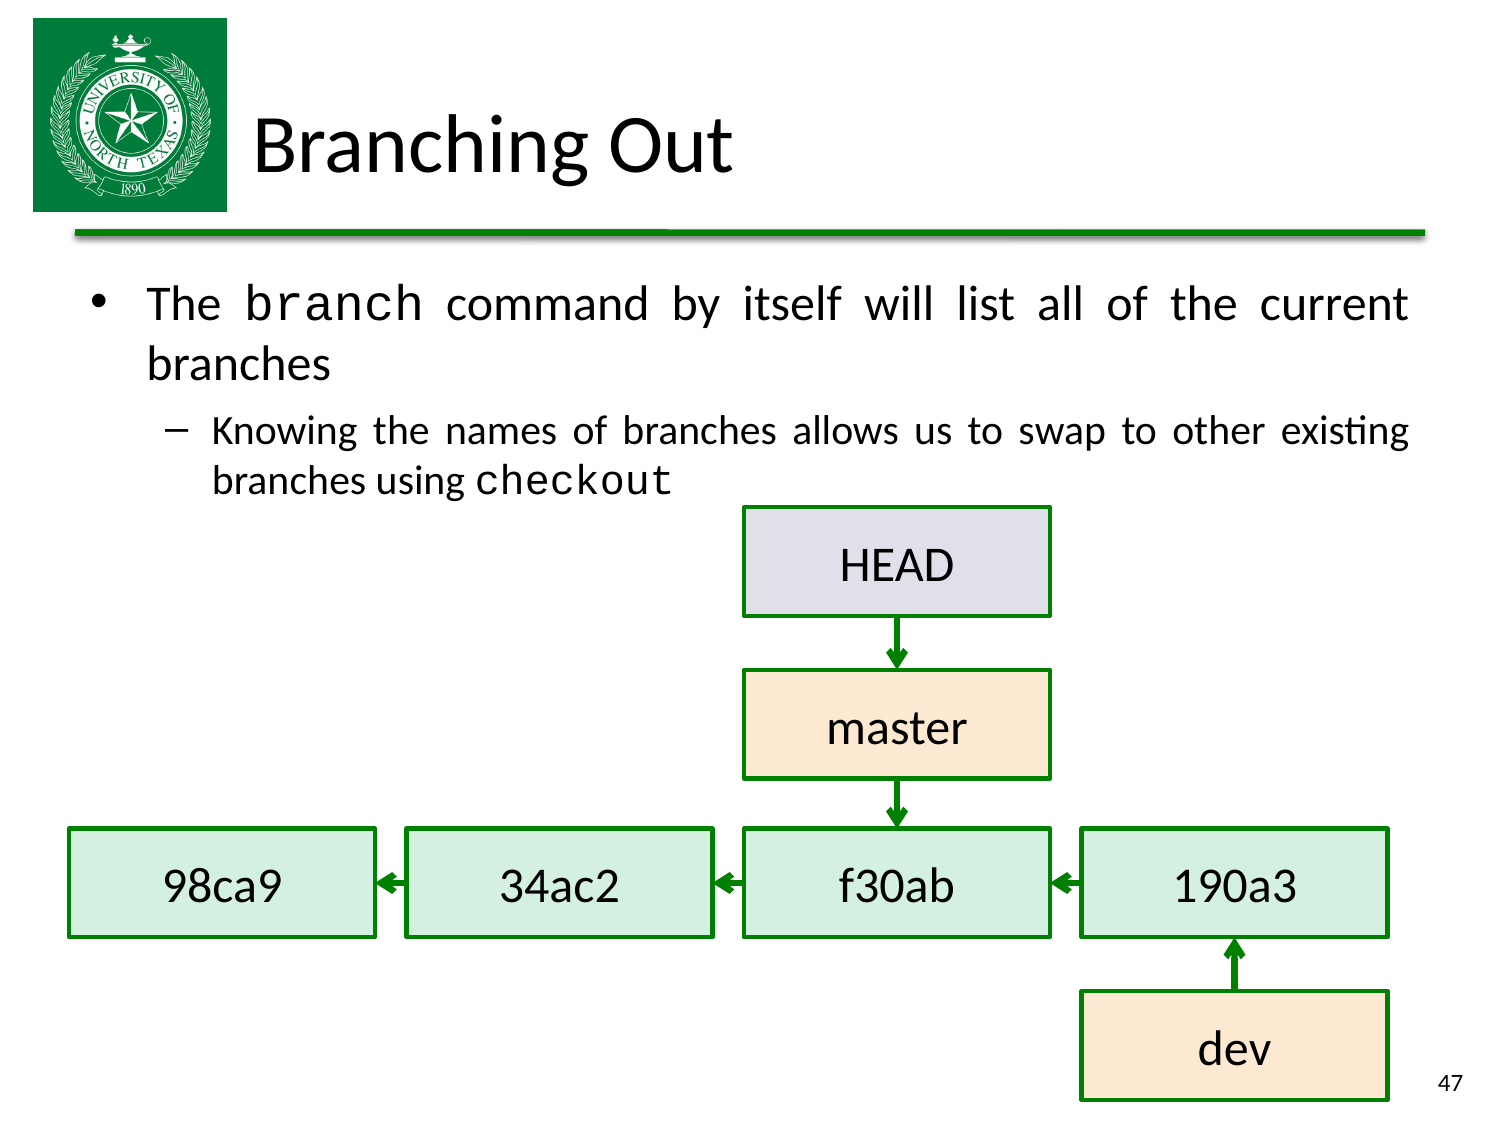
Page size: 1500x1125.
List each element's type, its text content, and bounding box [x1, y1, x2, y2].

slide_number 47 [1418, 1051, 1479, 1112]
picture [33, 17, 228, 212]
list The branch command by itself will list all of the current branches Knowing the names of branches allows us to swap to other existing branches using checkout [75, 262, 1425, 1052]
text_box dev [1079, 1052, 1390, 1102]
text_box 98ca9 [67, 826, 75, 939]
title Branching Out [237, 45, 1479, 233]
